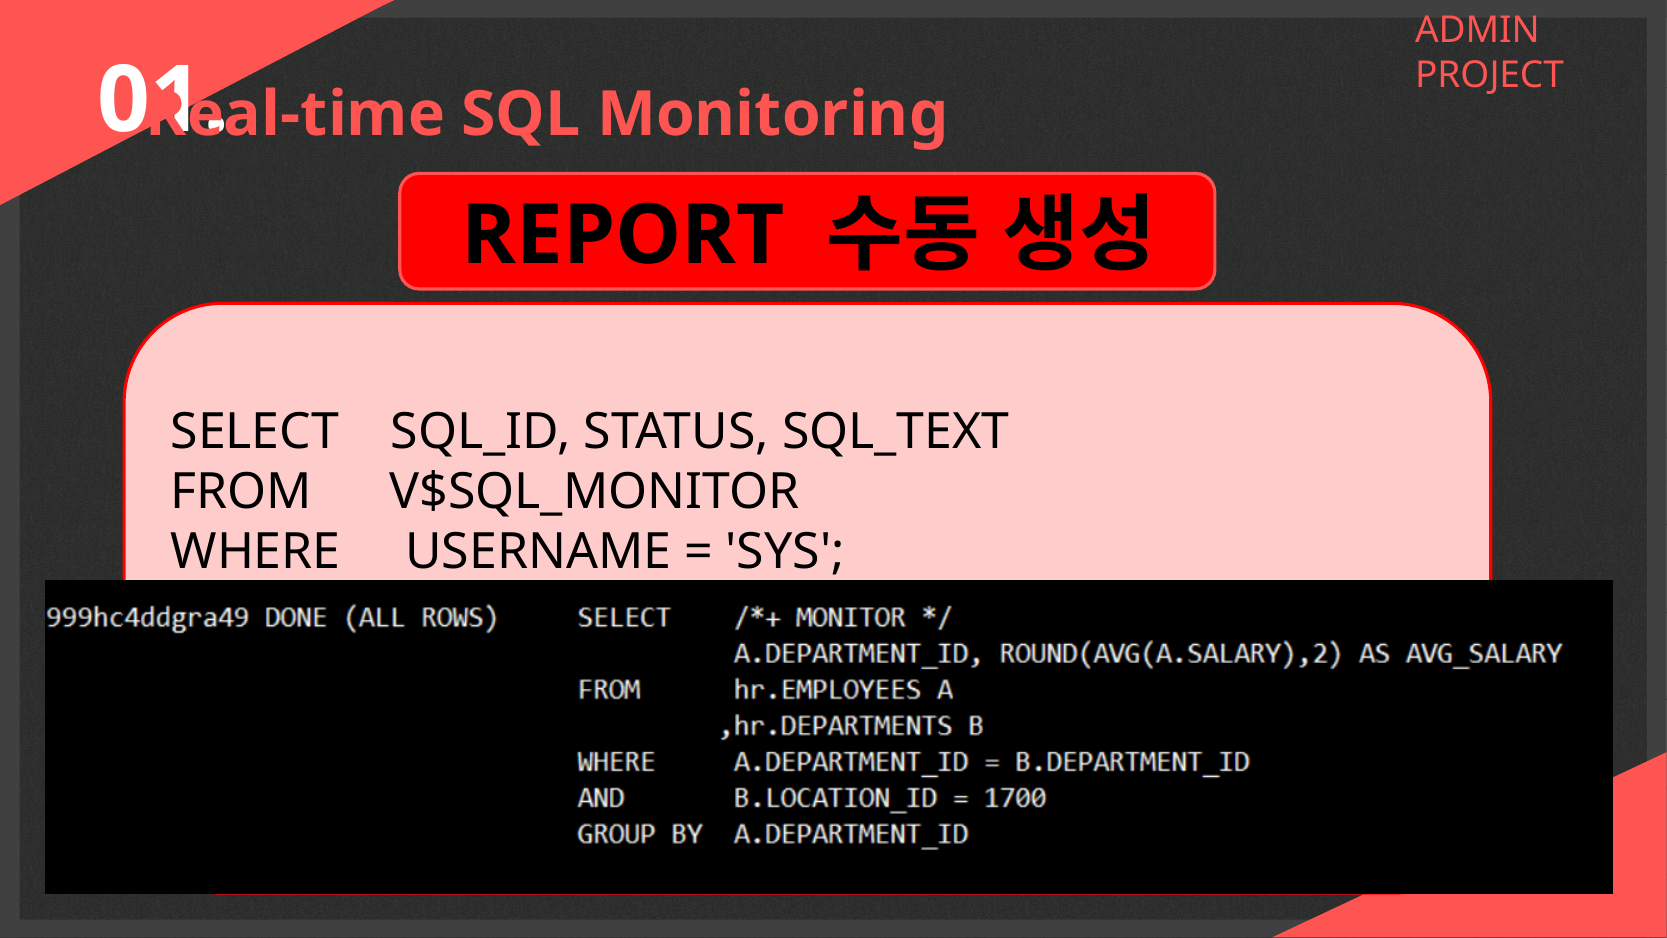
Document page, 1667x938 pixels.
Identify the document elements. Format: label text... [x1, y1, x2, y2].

text_box 01. [82, 31, 245, 158]
text_box ADMIN PROJECT [1400, 0, 1661, 102]
text_box REPORT 수동 생성 [398, 171, 1217, 291]
picture [20, 18, 1646, 919]
text_box Real-time SQL Monitoring [131, 65, 965, 155]
text_box [0, 0, 397, 207]
text_box SELECT SQL_ID, STATUS, SQL_TEXT FROM V$SQL_MONITOR WHERE USERNAME = 'SYS'; [122, 301, 1493, 579]
